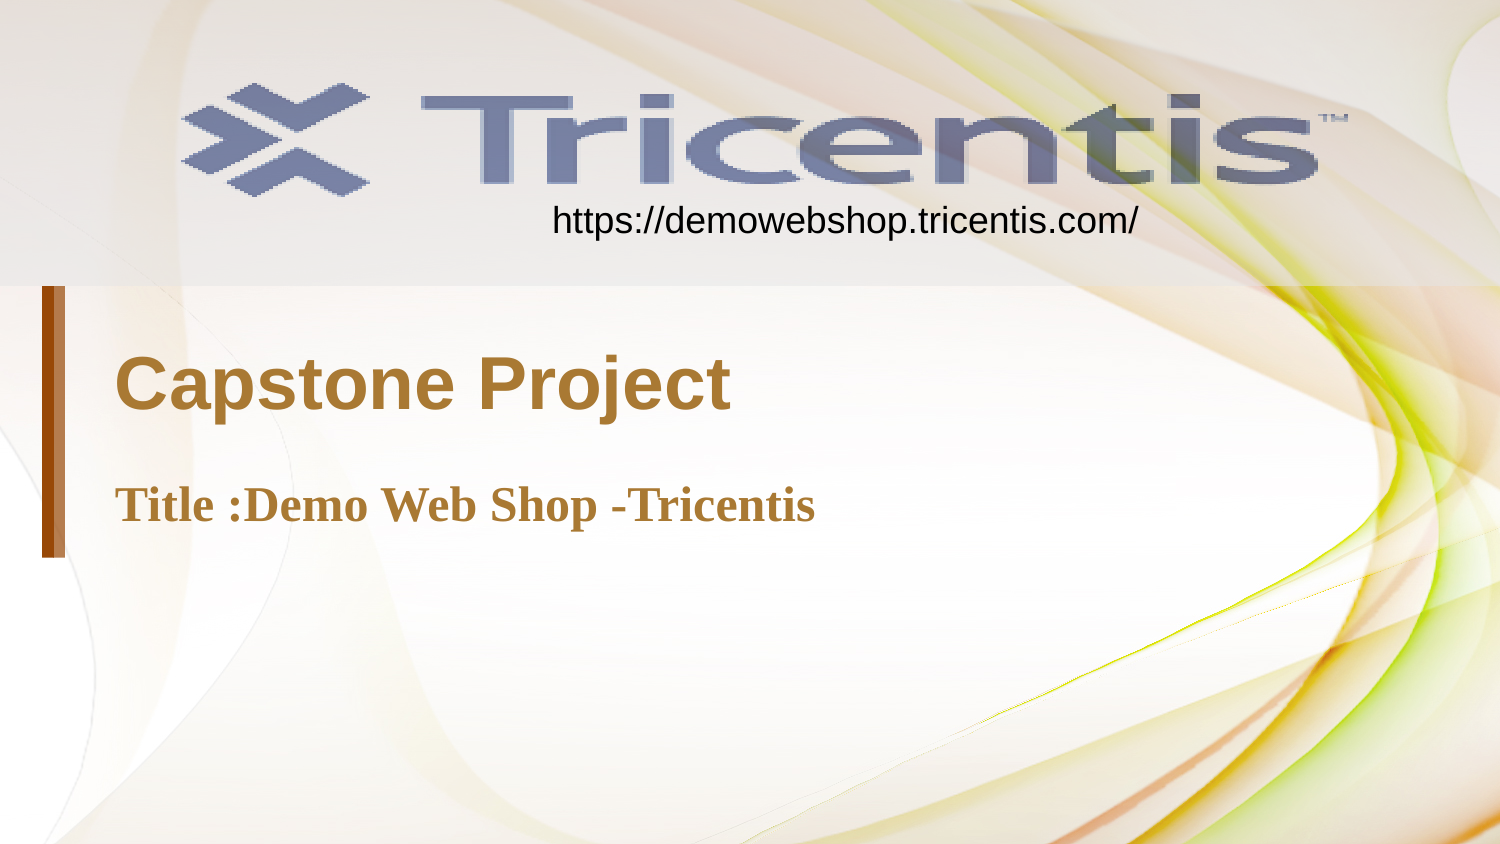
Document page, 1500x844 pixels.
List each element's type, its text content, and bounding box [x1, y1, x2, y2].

list Capstone Project [100, 295, 786, 447]
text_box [41, 295, 66, 558]
picture [0, 0, 1500, 844]
list Title :Demo Web Shop -Tricentis [100, 447, 833, 556]
